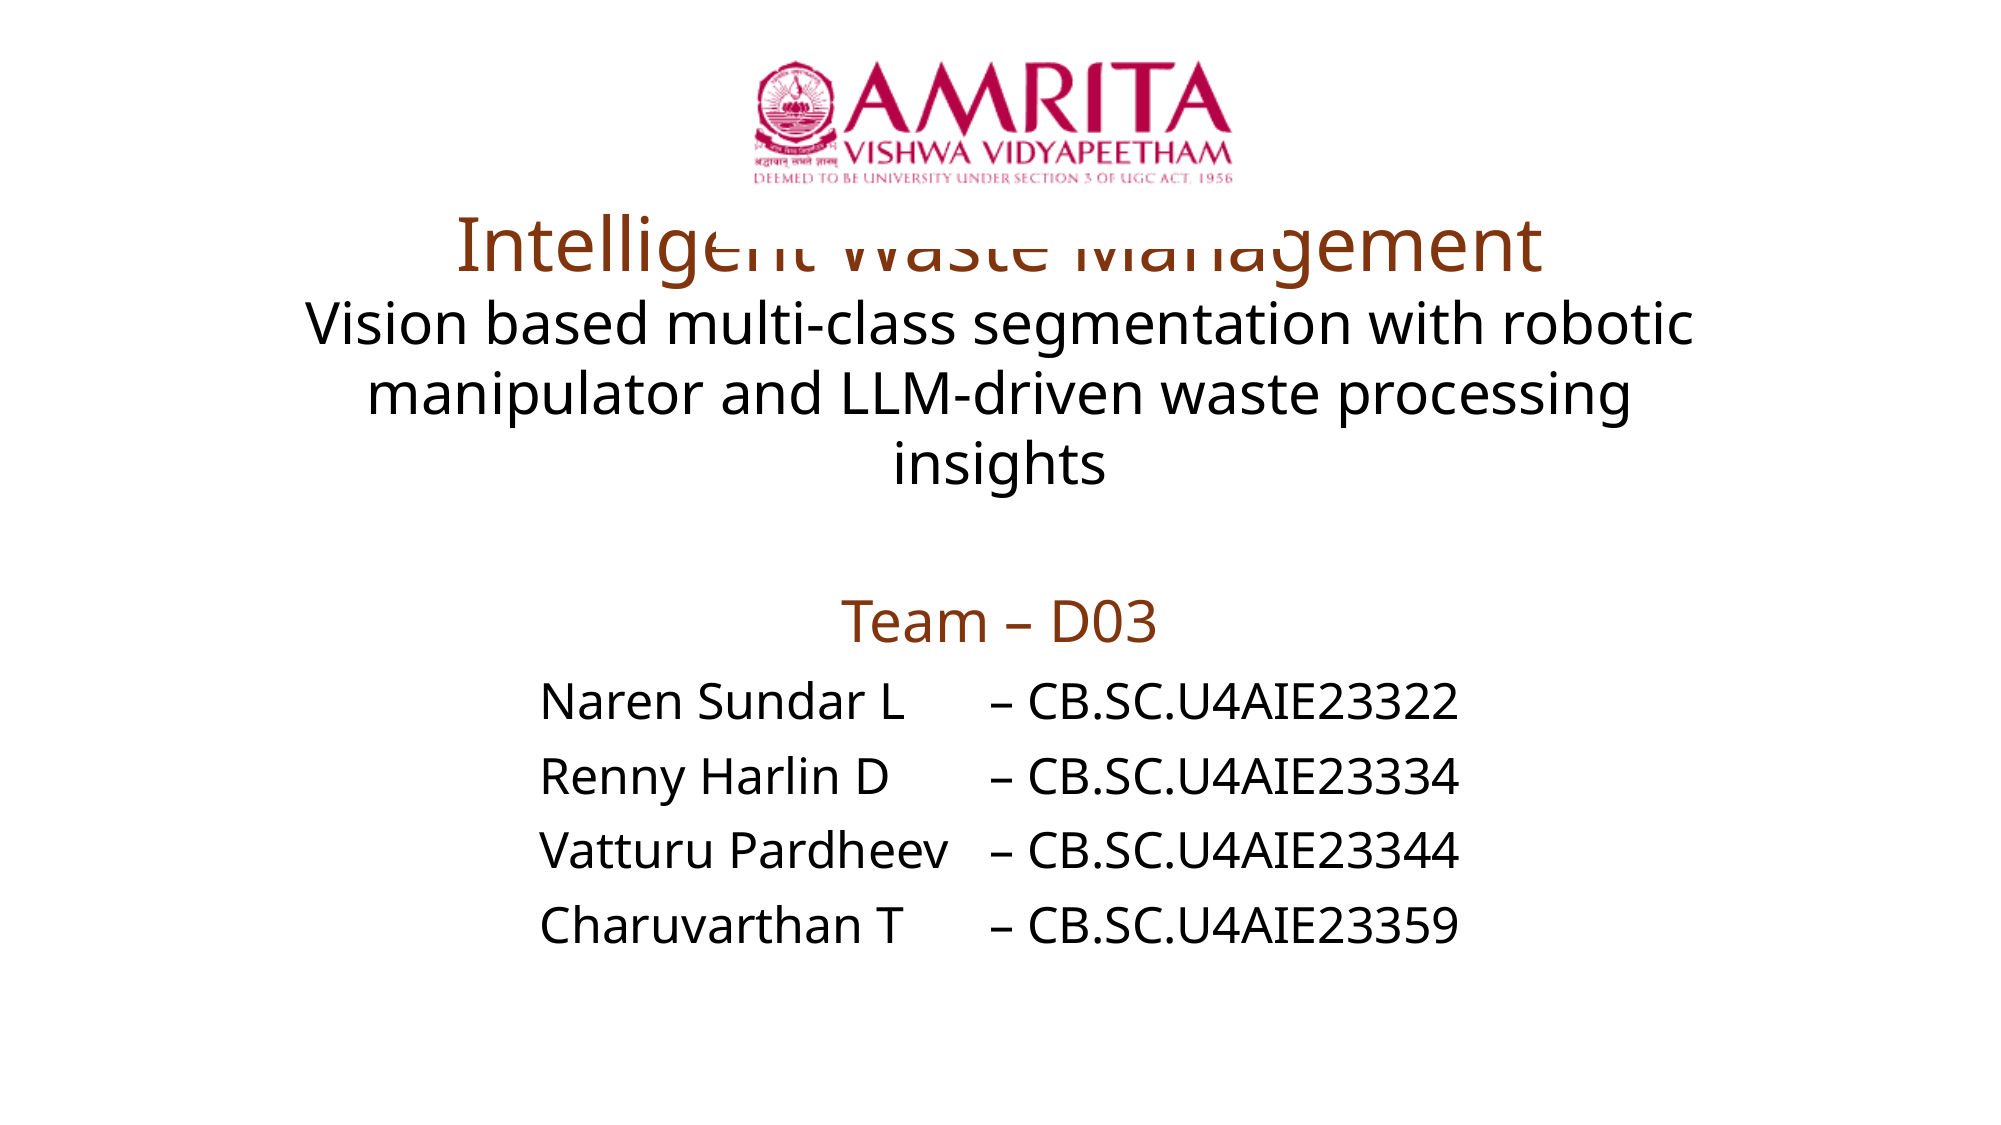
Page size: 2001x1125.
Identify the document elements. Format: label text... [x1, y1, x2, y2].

text_box Team – D03 Naren Sundar L – CB.SC.U4AIE23322 Renny Harlin D – CB.SC.U4AIE23334 Vatturu Pardheev – CB.SC.U4AIE23344 Charuvarthan T – CB.SC.U4AIE23359 [137, 585, 1863, 987]
picture [715, 16, 1285, 249]
title Intelligent Waste Management Vision based multi-class segmentation with robotic manipulator and LLM-driven waste processing insights [249, 248, 1750, 504]
